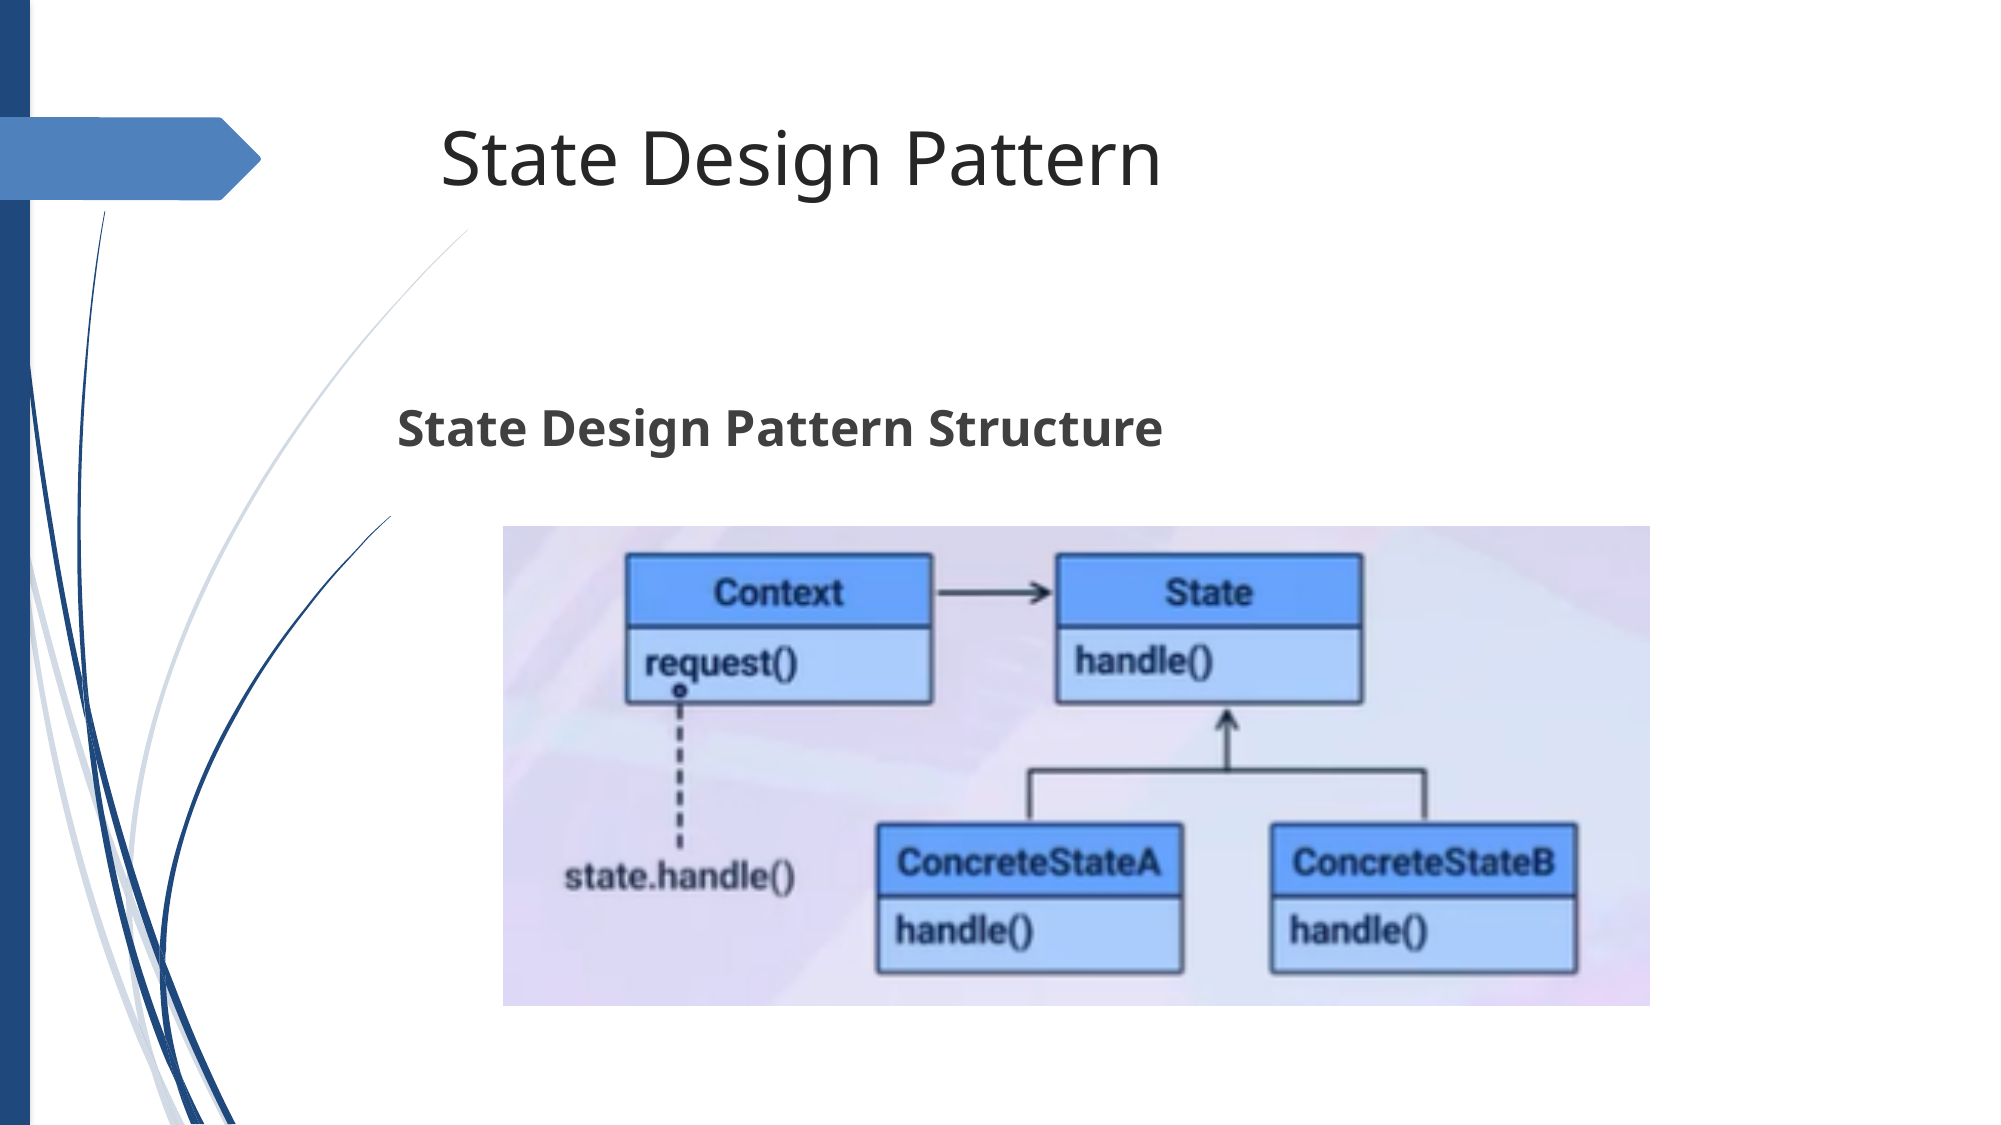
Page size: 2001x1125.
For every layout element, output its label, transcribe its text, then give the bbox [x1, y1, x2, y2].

picture [502, 525, 1650, 1006]
title State Design Pattern [425, 102, 1888, 313]
list State Design Pattern Structure [329, 396, 1756, 527]
